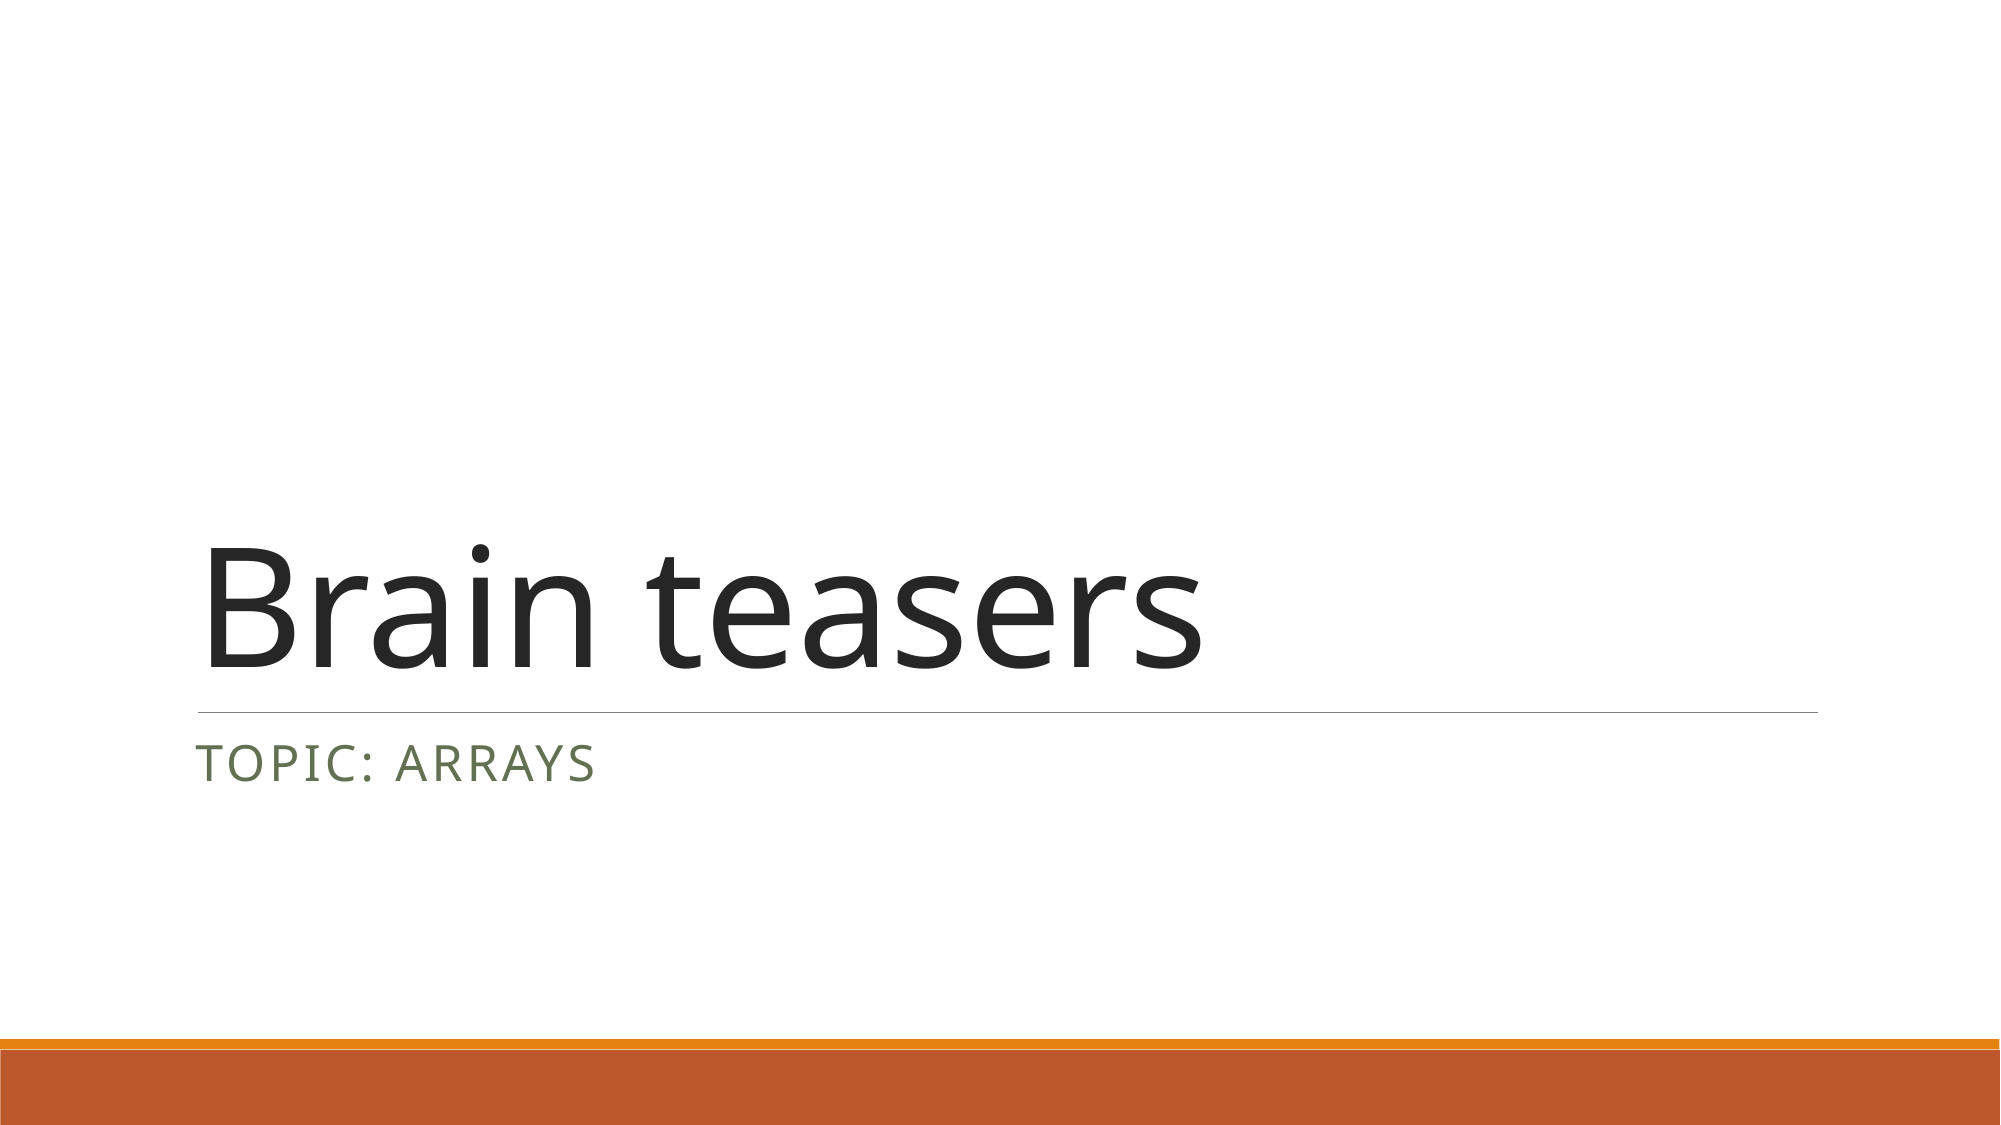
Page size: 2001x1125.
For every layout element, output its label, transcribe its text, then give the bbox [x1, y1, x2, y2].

title Brain teasers [180, 124, 1830, 710]
subtitle Topic: arrays [180, 730, 1831, 919]
